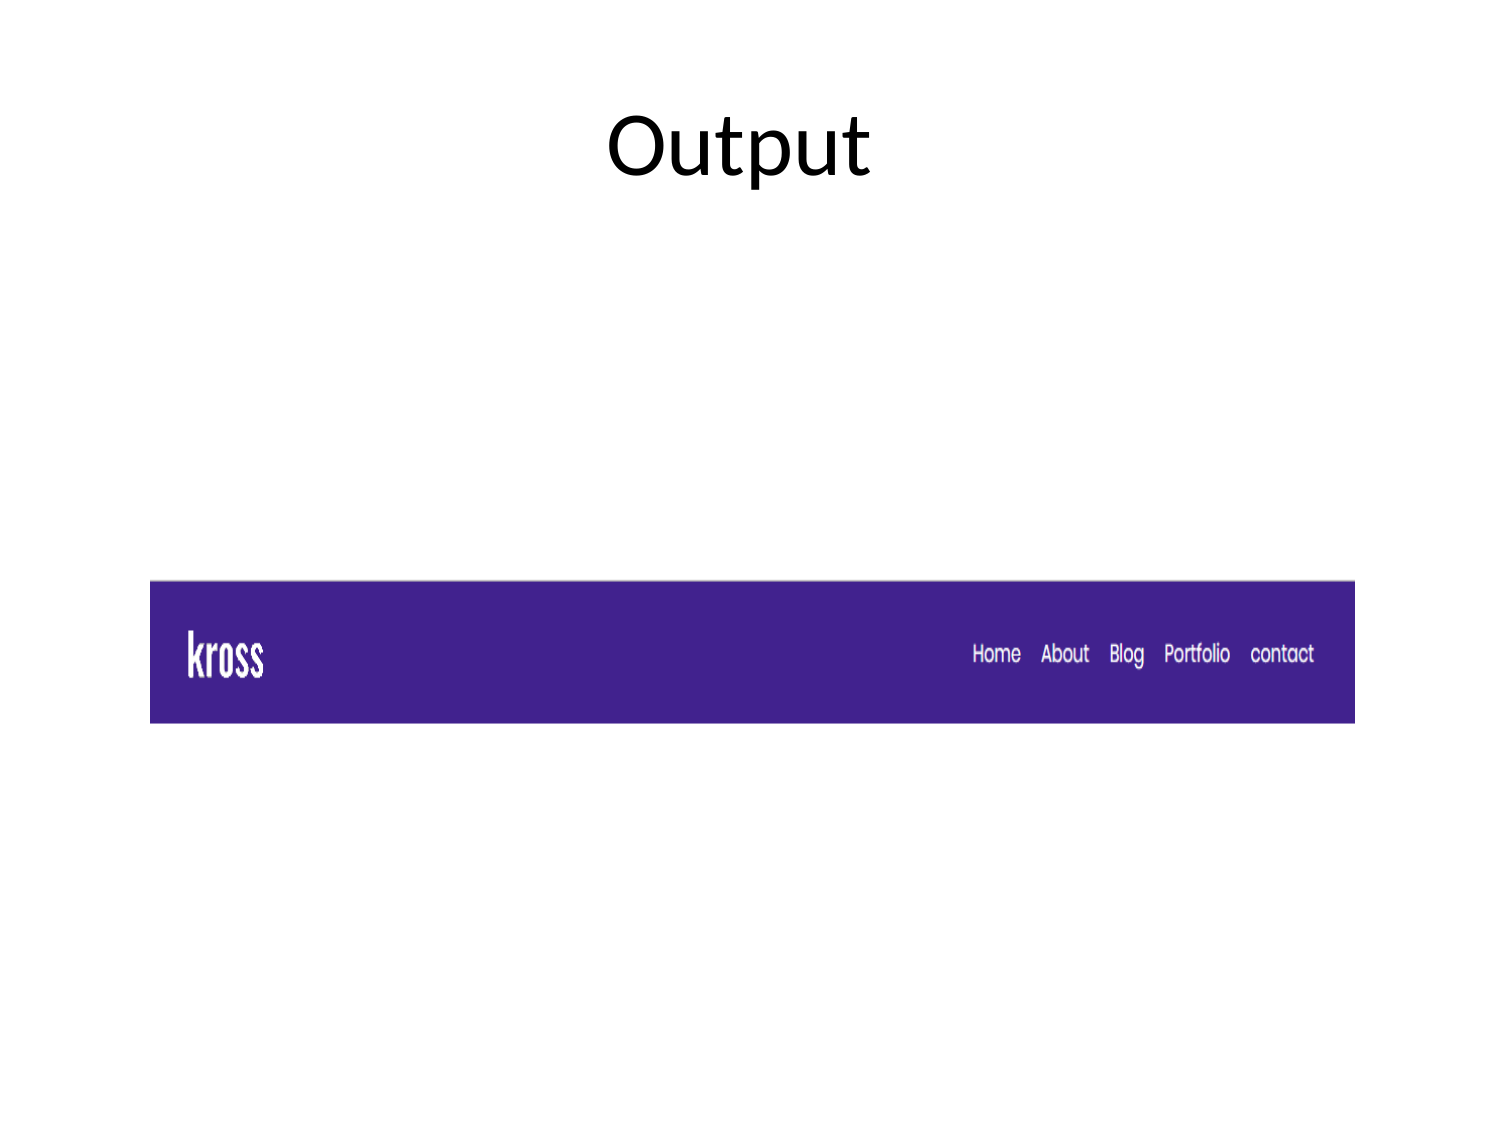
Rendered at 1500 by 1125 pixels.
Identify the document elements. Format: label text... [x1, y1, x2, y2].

picture [149, 574, 1355, 727]
title Output [75, 45, 1425, 233]
